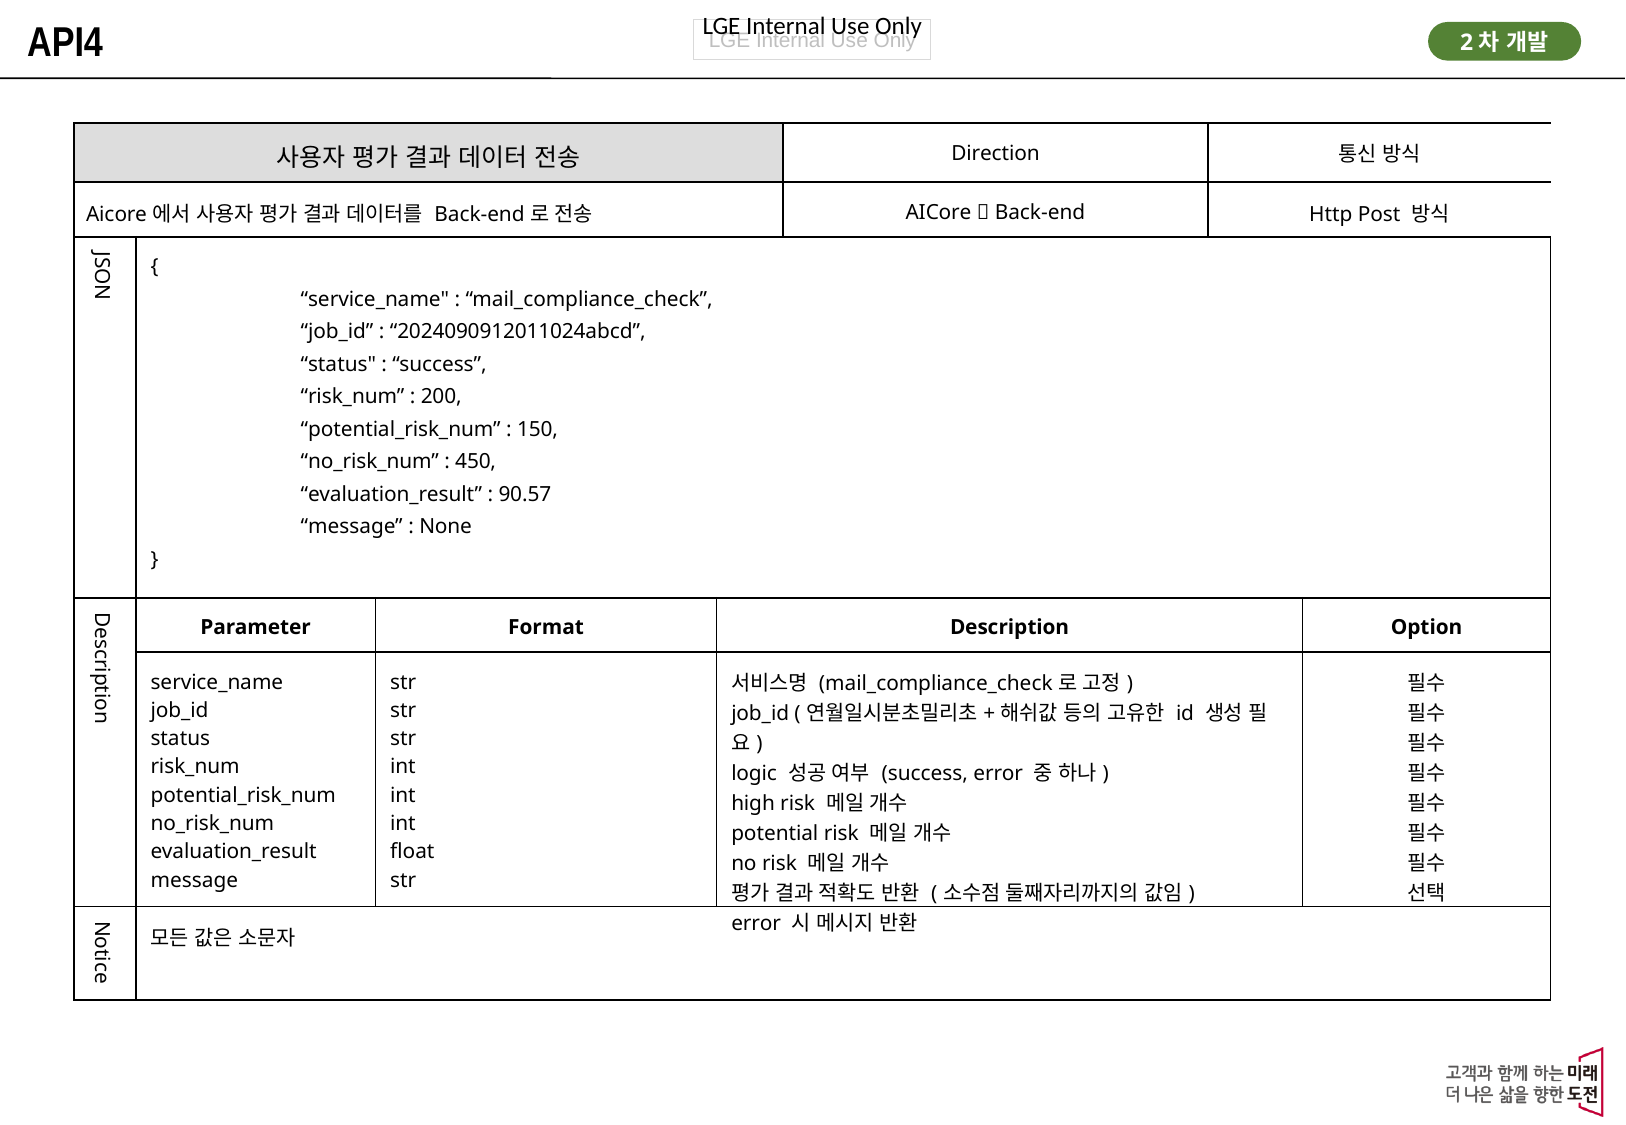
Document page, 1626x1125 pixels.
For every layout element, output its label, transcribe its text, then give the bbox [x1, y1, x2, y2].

text_box 2차 개발 [1425, 19, 1584, 63]
table_cell AICore  Back-end [784, 183, 1207, 236]
table_cell service_name job_id status risk_num potential_risk_num no_risk_num evaluation_result message [137, 653, 375, 906]
table_cell Description [75, 599, 135, 906]
table_header Direction [784, 124, 1207, 181]
table_cell { “service_name" : “mail_compliance_check”, “job_id” : “2024090912011024abcd”, “status" : “success”, “risk_num” : 200, “potential_risk_num” : 150, “no_risk_num” : 450, “evaluation_result” : 90.57 “message” : None } [137, 238, 1550, 597]
table_cell 모든 값은 소문자 [137, 907, 1550, 999]
table_cell 필수 필수 필수 필수 필수 필수 필수 선택 [1303, 653, 1550, 906]
table_cell Option [1303, 599, 1550, 651]
table_header 사용자 평가 결과 데이터 전송 [75, 124, 782, 181]
table_cell str str str int int int float str [376, 653, 716, 906]
picture [1445, 1047, 1605, 1117]
text_box API4 [12, 7, 119, 73]
table_header 통신 방식 [1209, 124, 1551, 181]
table_cell Description [717, 599, 1302, 651]
table_cell JSON [75, 238, 135, 597]
table_cell Format [376, 599, 716, 651]
table_cell Aicore에서 사용자 평가 결과 데이터를 Back-end로 전송 [75, 183, 782, 236]
table_cell 서비스명 (mail_compliance_check로 고정) job_id (연월일시분초밀리초+해쉬값 등의 고유한 id 생성 필요) logic 성공 여부 (success, error 중 하나) high risk 메일 개수 potential risk 메일 개수 no risk 메일 개수 평가 결과 적확도 반환 (소수점 둘째자리까지의 값임) error 시 메시지 반환 [717, 653, 1302, 906]
table_cell Notice [75, 907, 135, 999]
table_cell Http Post 방식 [1209, 183, 1551, 236]
table_cell Parameter [137, 599, 375, 651]
